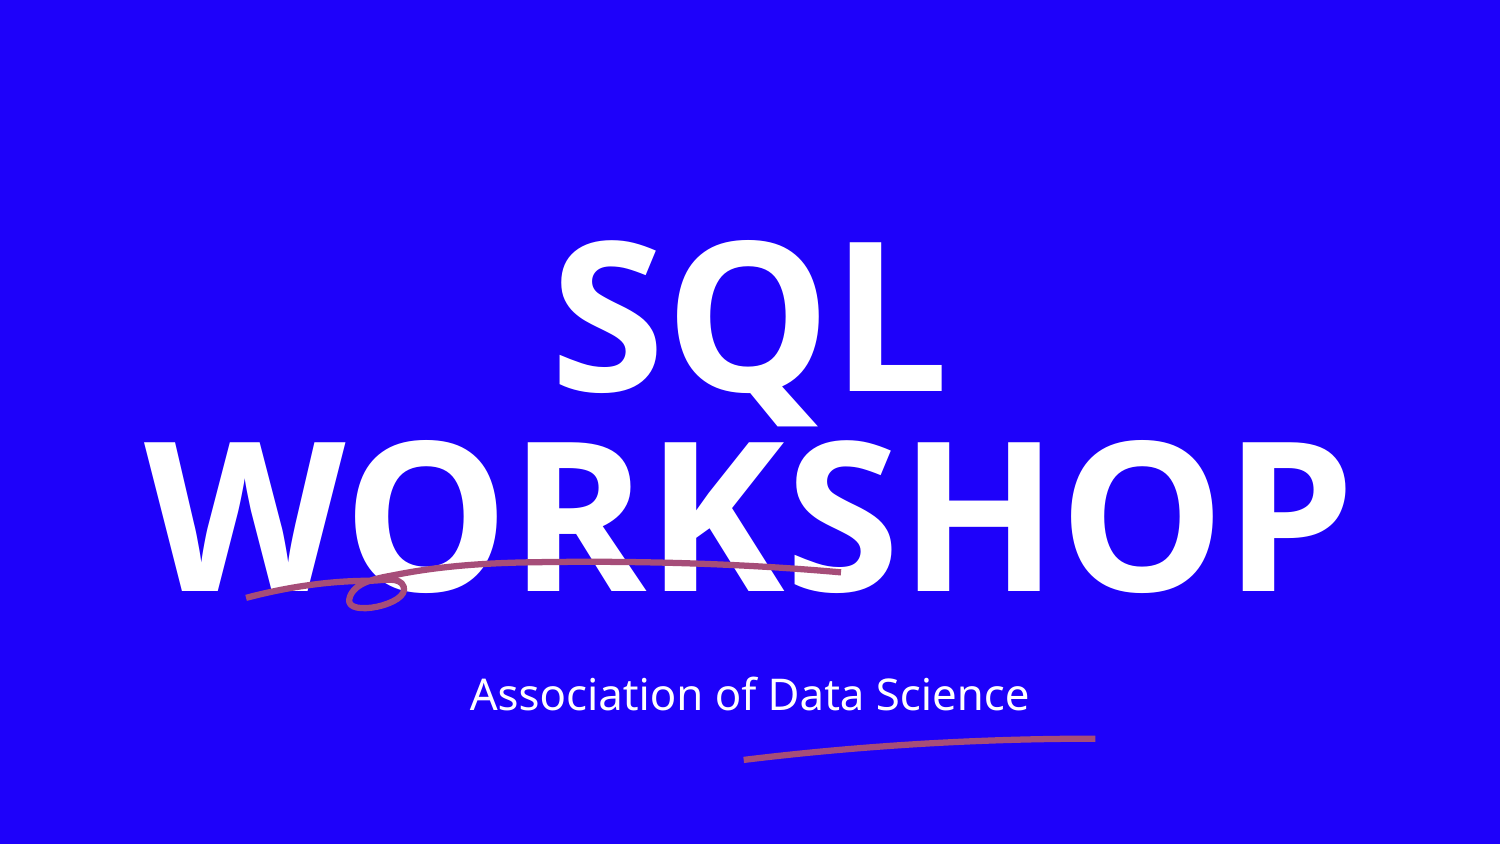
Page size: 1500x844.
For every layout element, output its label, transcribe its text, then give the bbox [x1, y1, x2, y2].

text_box [743, 738, 1096, 760]
subtitle Association of Data Science [51, 651, 1449, 730]
text_box [246, 561, 842, 609]
title SQL WORKSHOP [51, 216, 1449, 434]
